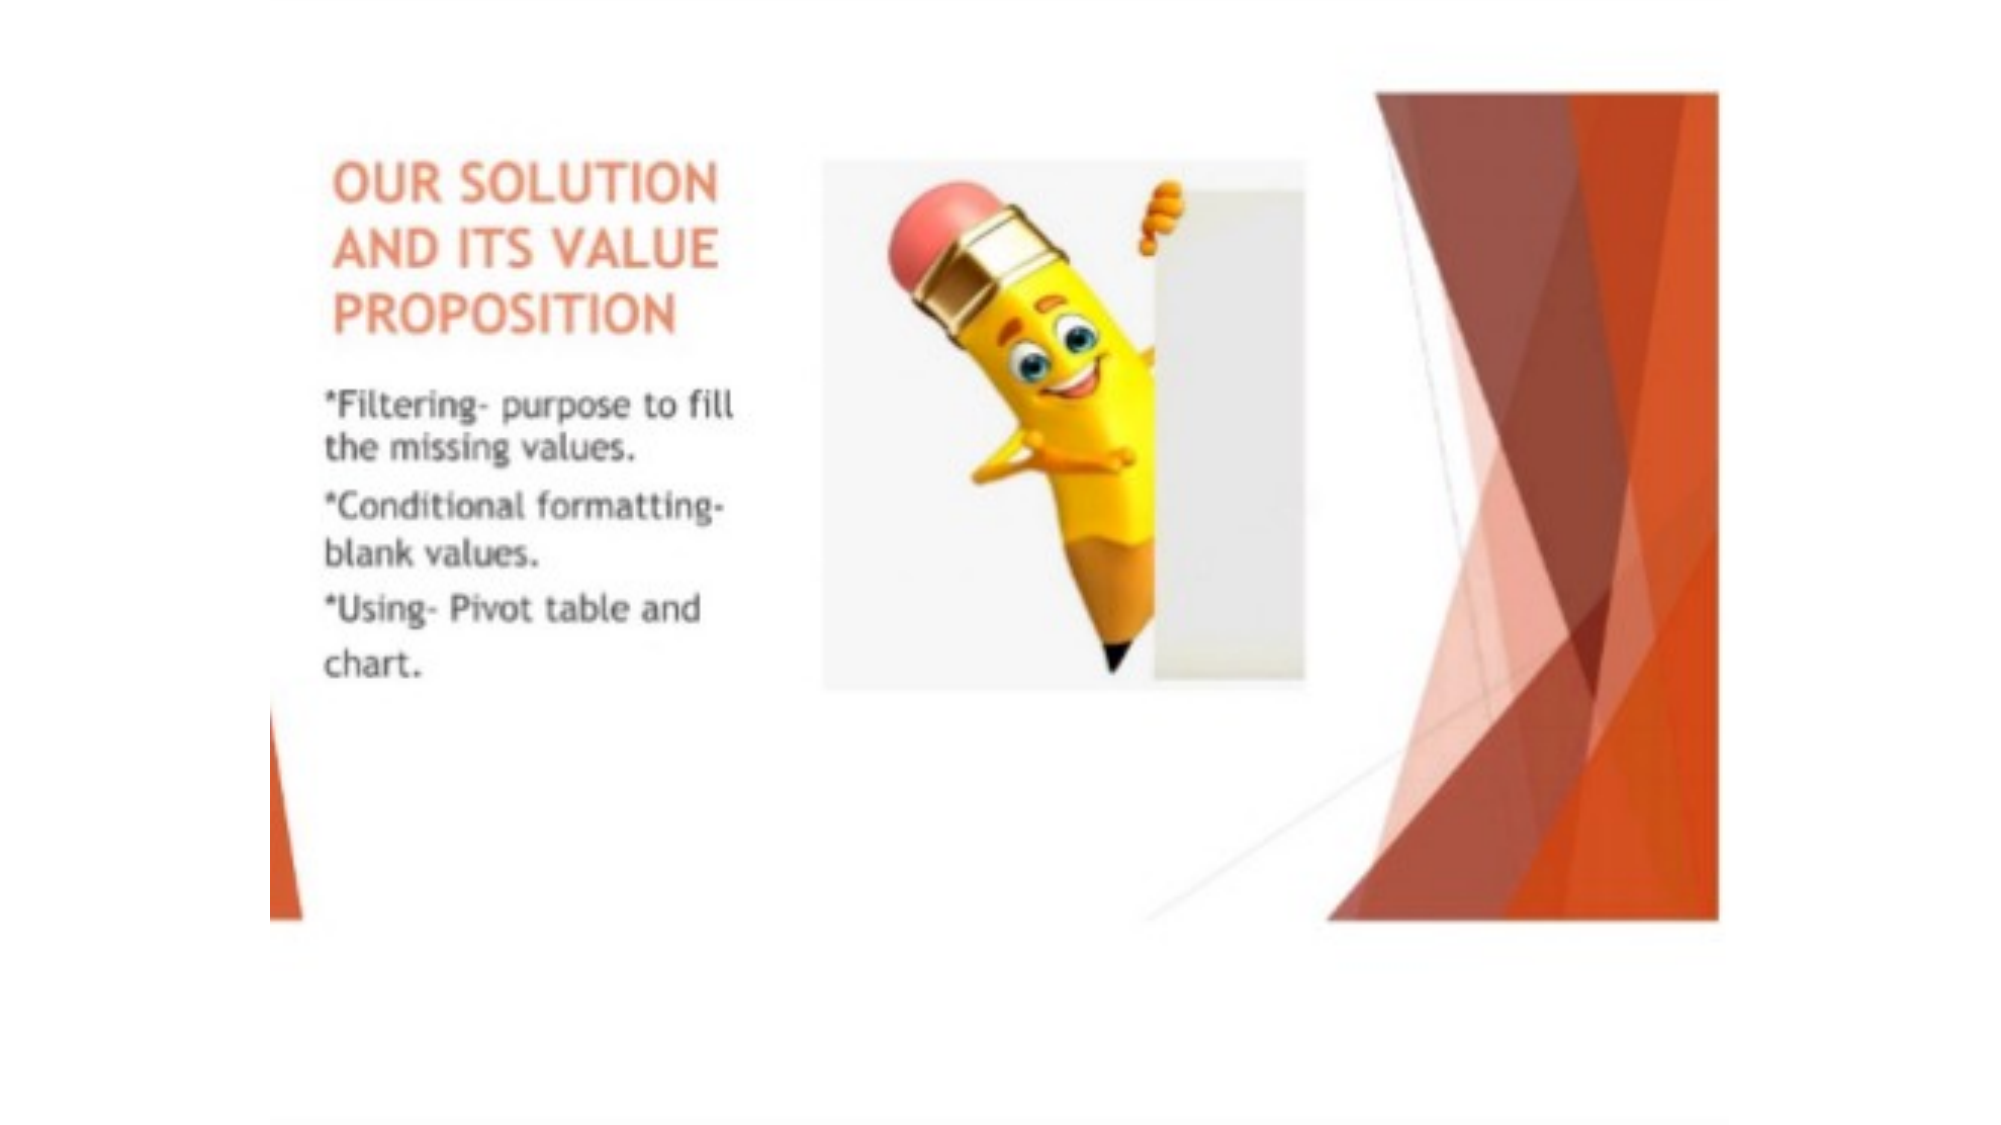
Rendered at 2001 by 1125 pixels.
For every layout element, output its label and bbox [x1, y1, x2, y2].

picture [270, 0, 1729, 1125]
